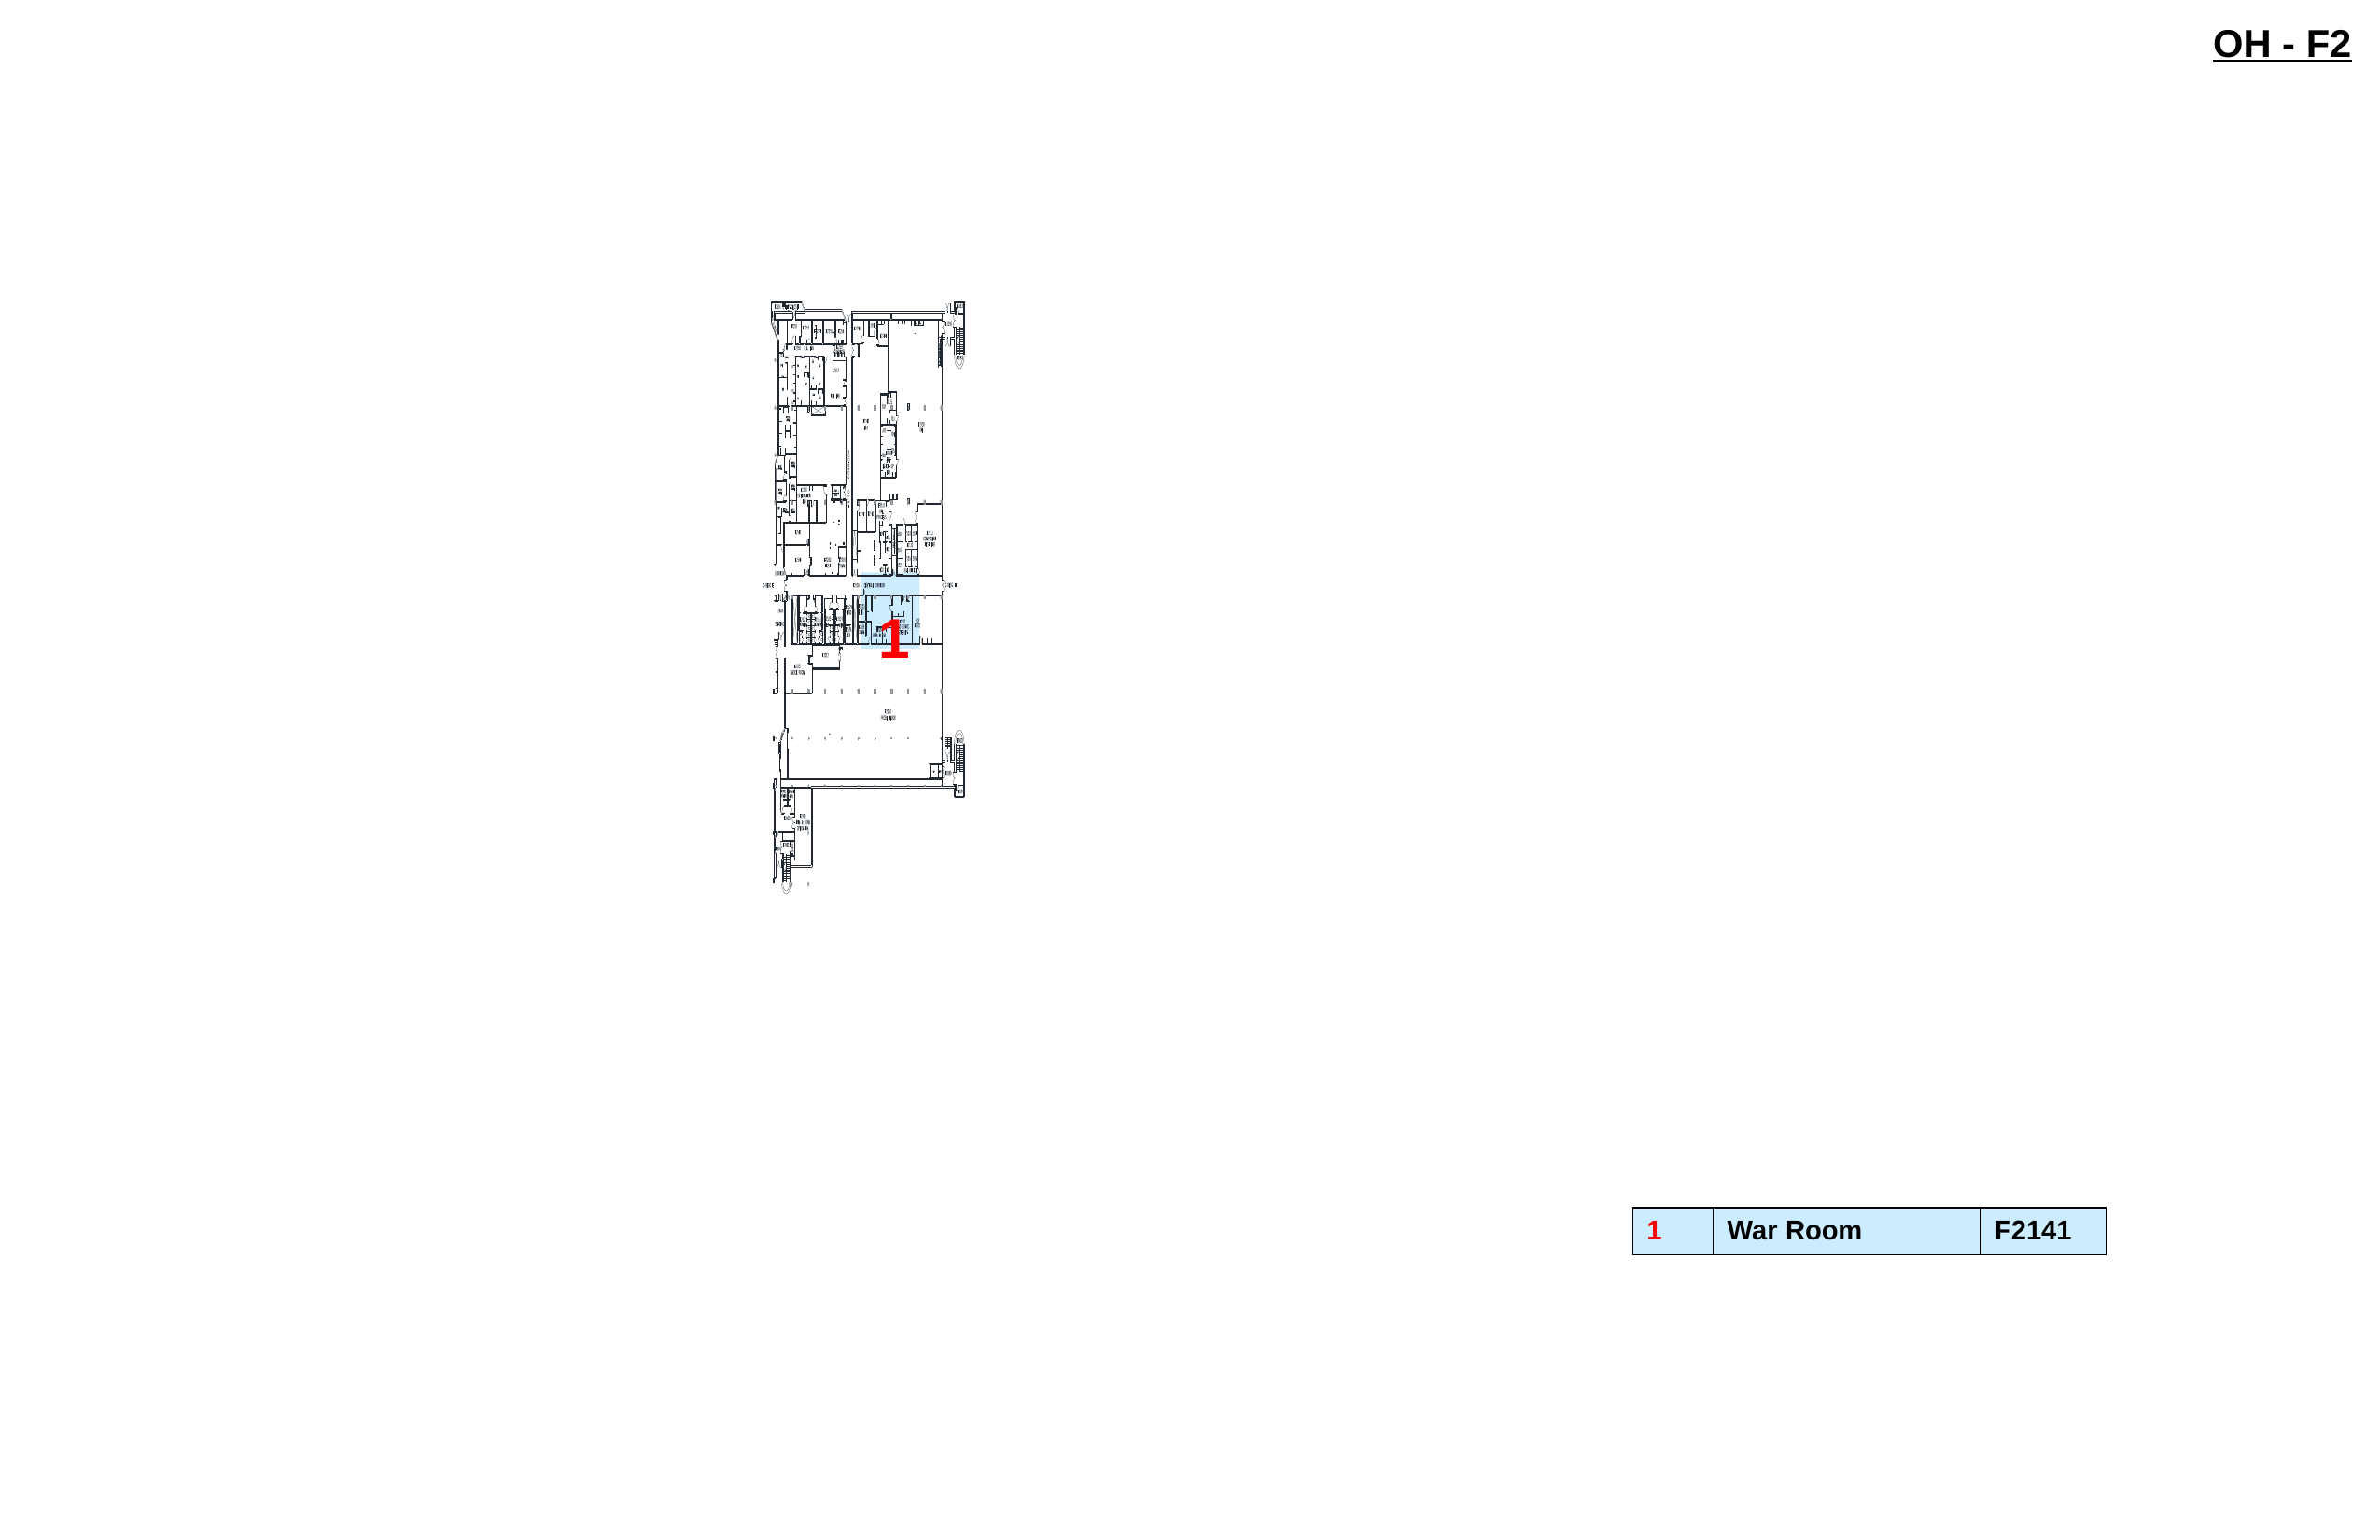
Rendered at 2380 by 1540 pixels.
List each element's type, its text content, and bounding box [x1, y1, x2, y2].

text_box OH - F2 [2199, 11, 2366, 73]
picture [171, 24, 1642, 1540]
table_header F2141 [1981, 1209, 2106, 1254]
table_header War Room [1714, 1209, 1980, 1254]
table_header 1 [1644, 1209, 1713, 1254]
